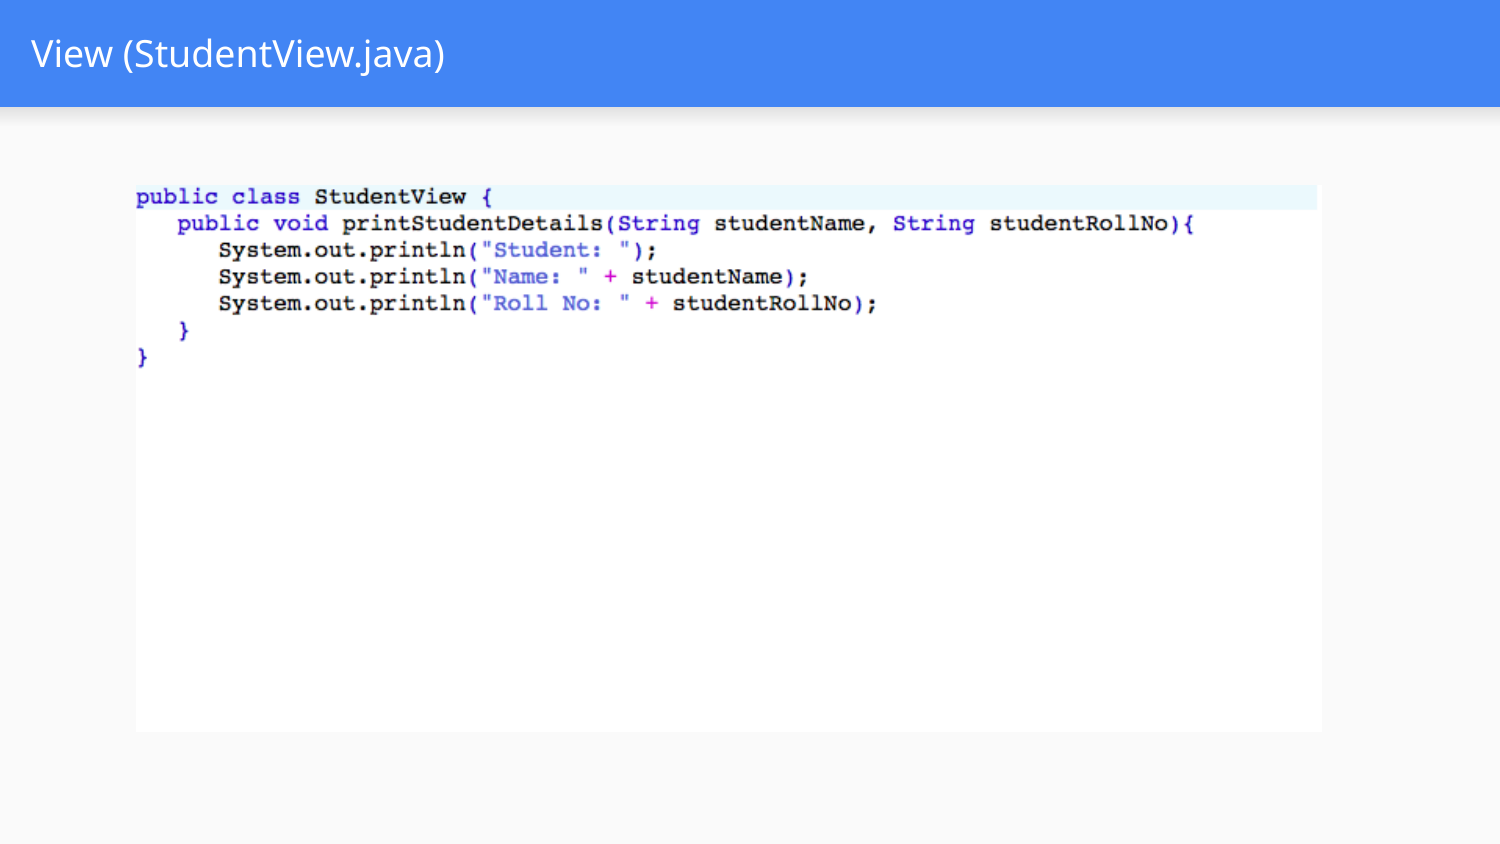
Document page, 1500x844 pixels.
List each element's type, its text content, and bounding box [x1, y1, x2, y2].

picture [136, 185, 1322, 732]
title View (StudentView.java) [16, 2, 1464, 102]
